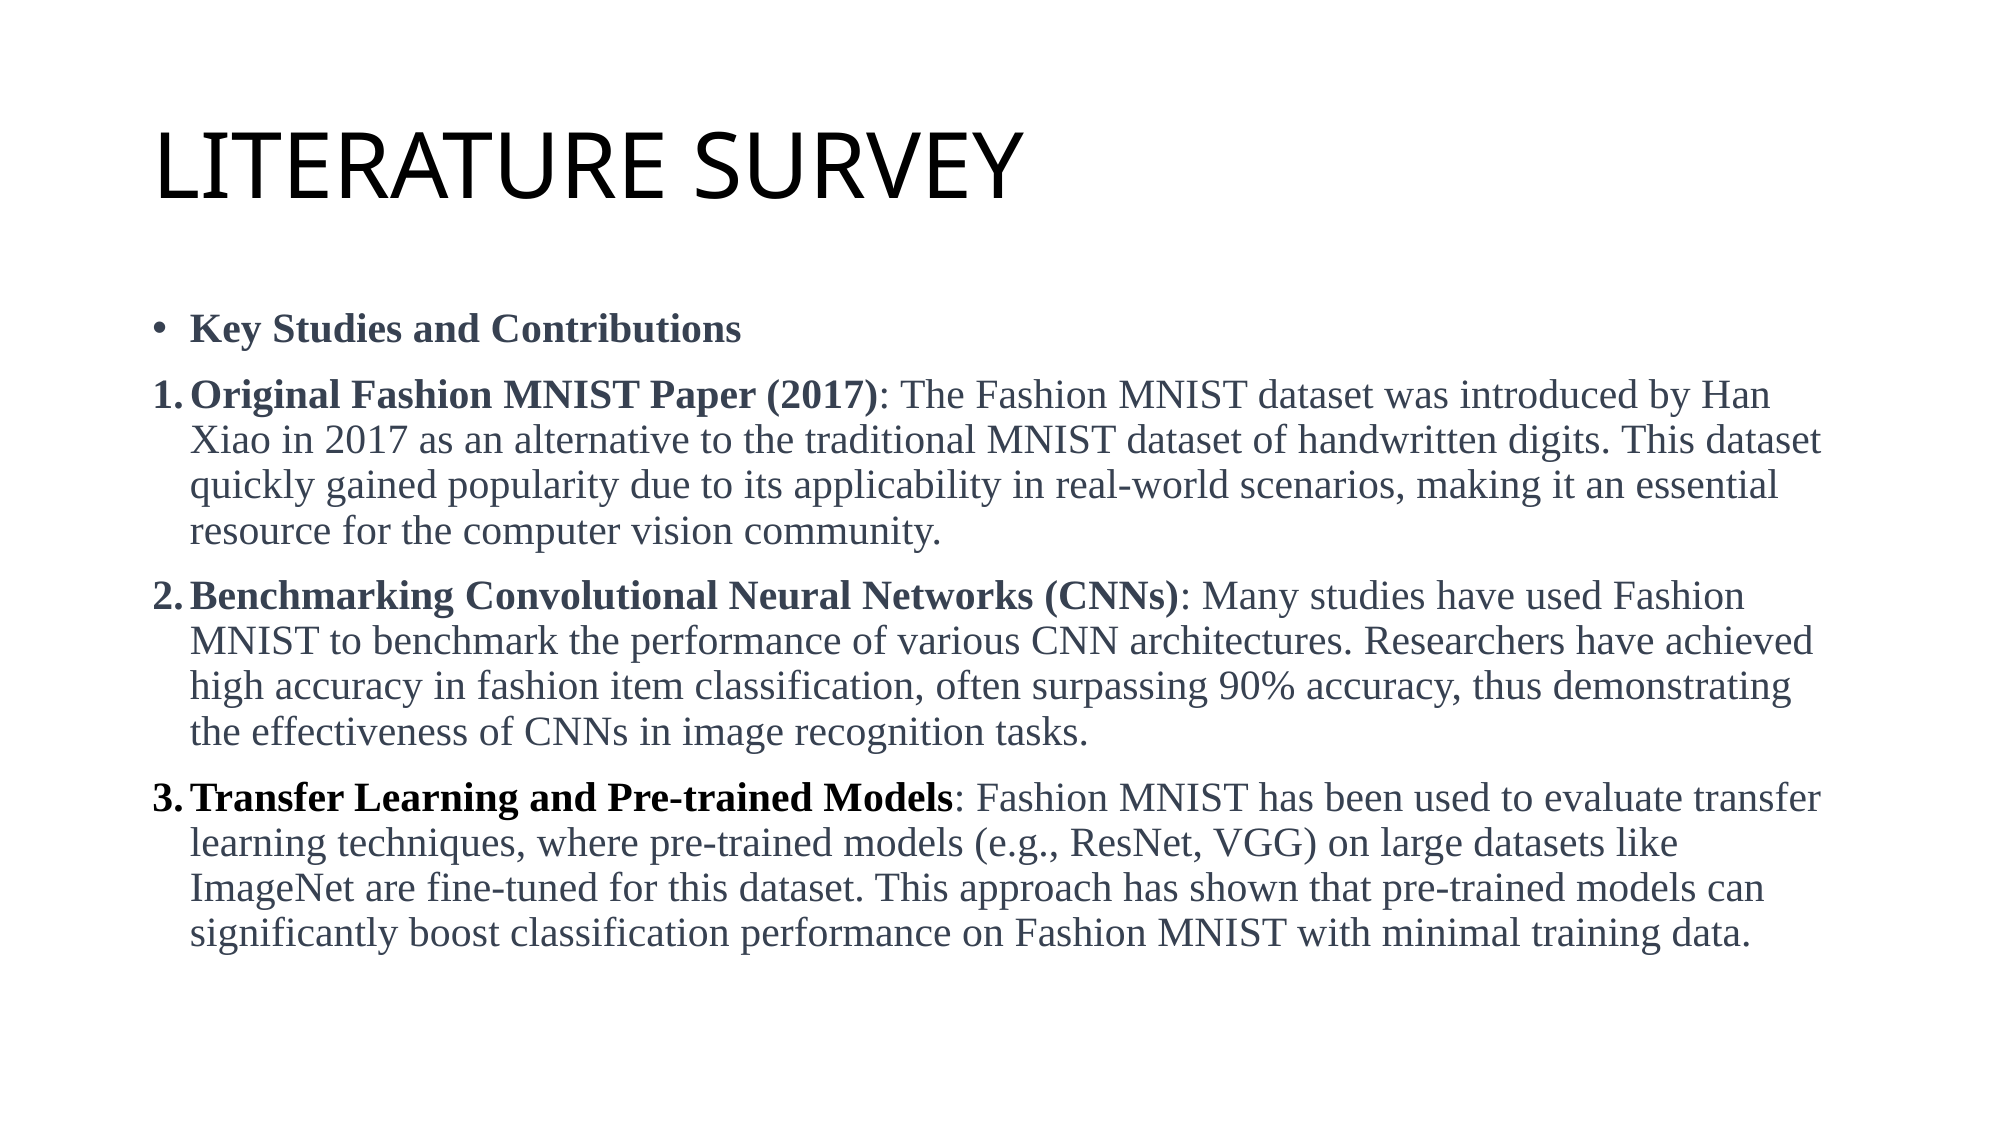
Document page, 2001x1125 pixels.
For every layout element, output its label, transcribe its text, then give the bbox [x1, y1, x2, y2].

title LITERATURE SURVEY [137, 59, 1863, 278]
list Key Studies and Contributions Original Fashion MNIST Paper (2017): The Fashion MNIST dataset was introduced by Han Xiao in 2017 as an alternative to the traditional MNIST dataset of handwritten digits. This dataset quickly gained popularity due to its applicability in real-world scenarios, making it an essential resource for the computer vision community. Benchmarking Convolutional Neural Networks (CNNs): Many studies have used Fashion MNIST to benchmark the performance of various CNN architectures. Researchers have achieved high accuracy in fashion item classification, often surpassing 90% accuracy, thus demonstrating the effectiveness of CNNs in image recognition tasks. Transfer Learning and Pre-trained Models: Fashion MNIST has been used to evaluate transfer learning techniques, where pre-trained models (e.g., ResNet, VGG) on large datasets like ImageNet are fine-tuned for this dataset. This approach has shown that pre-trained models can significantly boost classification performance on Fashion MNIST with minimal training data. [137, 299, 1863, 1014]
